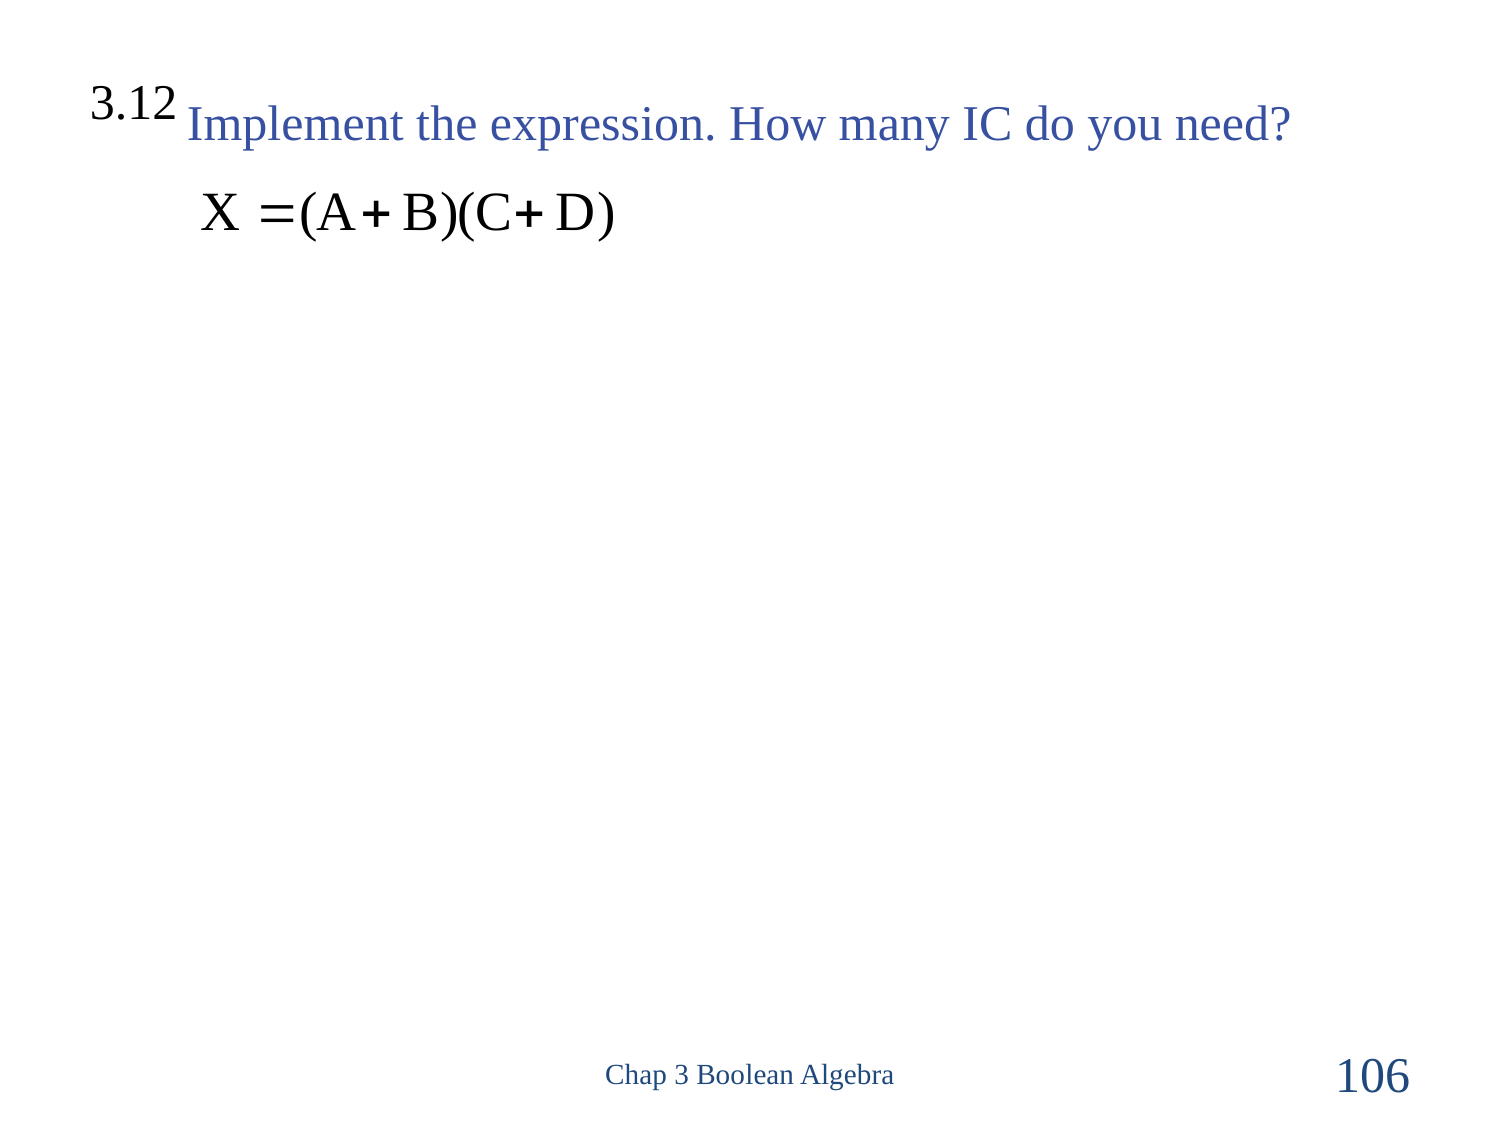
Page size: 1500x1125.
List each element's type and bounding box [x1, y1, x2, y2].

text_box [191, 179, 626, 254]
text_box [75, 62, 1378, 158]
footer [512, 1042, 988, 1103]
slide_number [1074, 1042, 1425, 1103]
